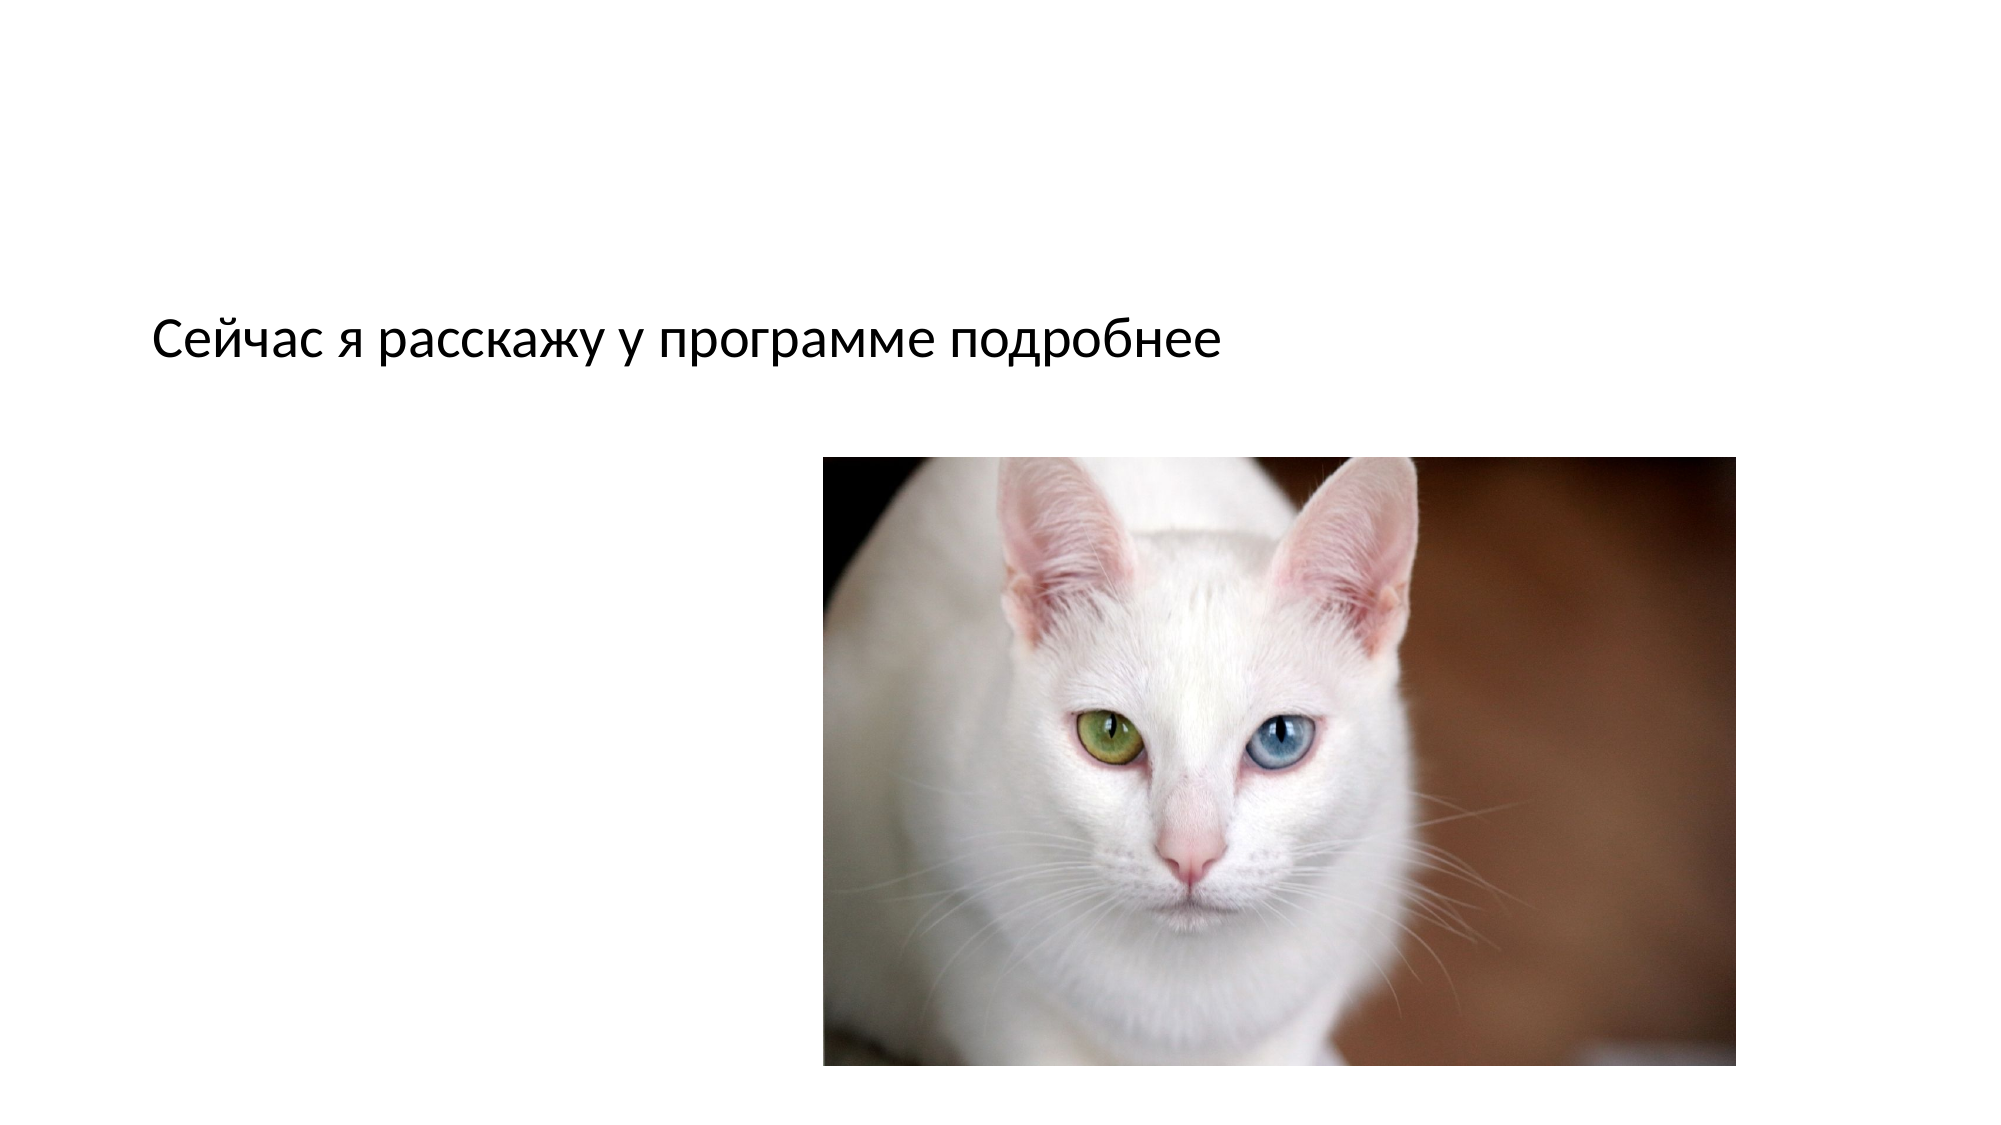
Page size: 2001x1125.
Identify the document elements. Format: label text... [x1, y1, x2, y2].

list Сейчас я расскажу у программе подробнее [137, 299, 1863, 1014]
picture [823, 457, 1736, 1066]
